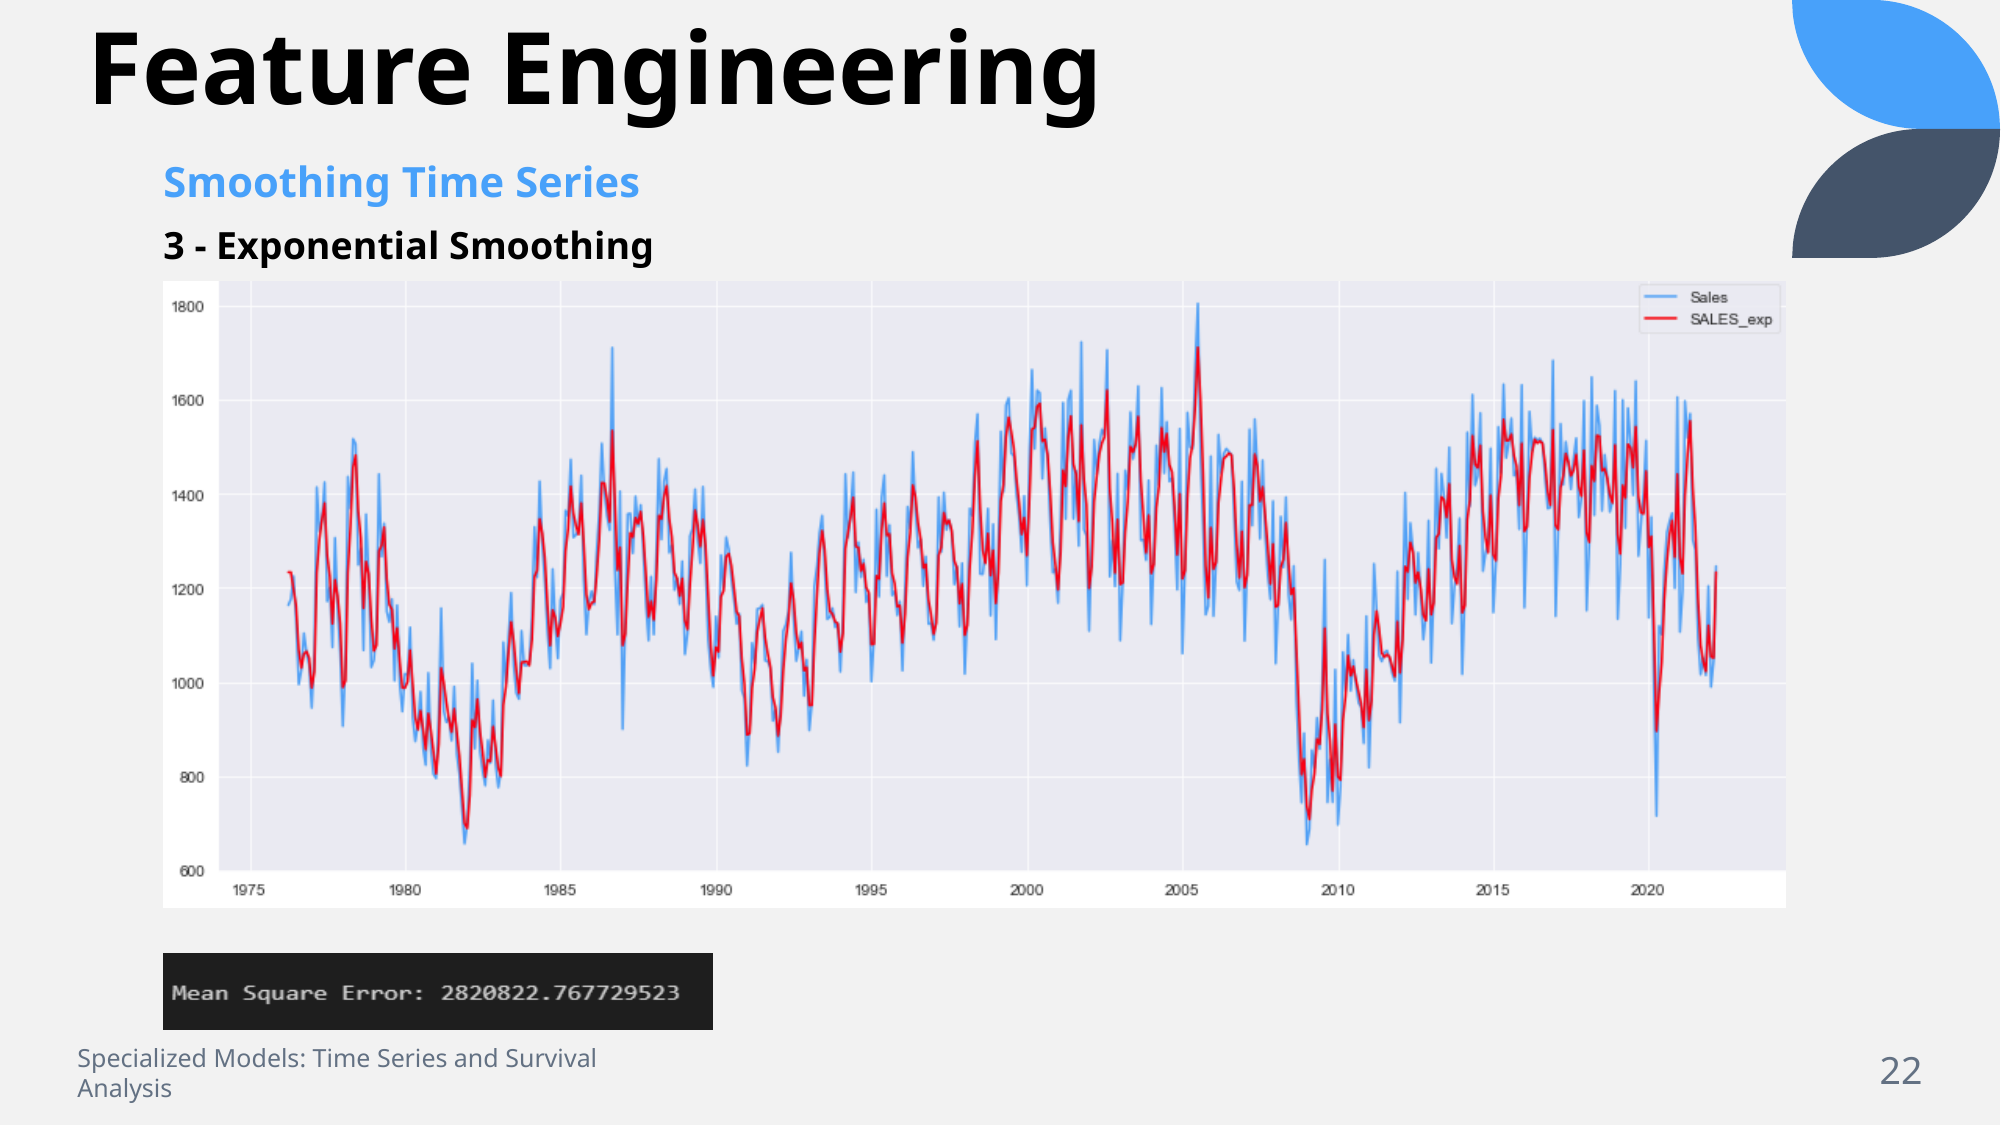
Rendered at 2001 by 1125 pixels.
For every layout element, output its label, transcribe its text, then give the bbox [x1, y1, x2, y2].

slide_number Specialized Models: Time Series and Survival Analysis [62, 1042, 687, 1103]
text_box Smoothing Time Series 3 - Exponential Smoothing [148, 154, 1540, 276]
slide_number 22 [1665, 1042, 1938, 1103]
picture [163, 953, 713, 1030]
picture [163, 281, 1786, 908]
text_box Feature Engineering [72, 11, 1346, 134]
